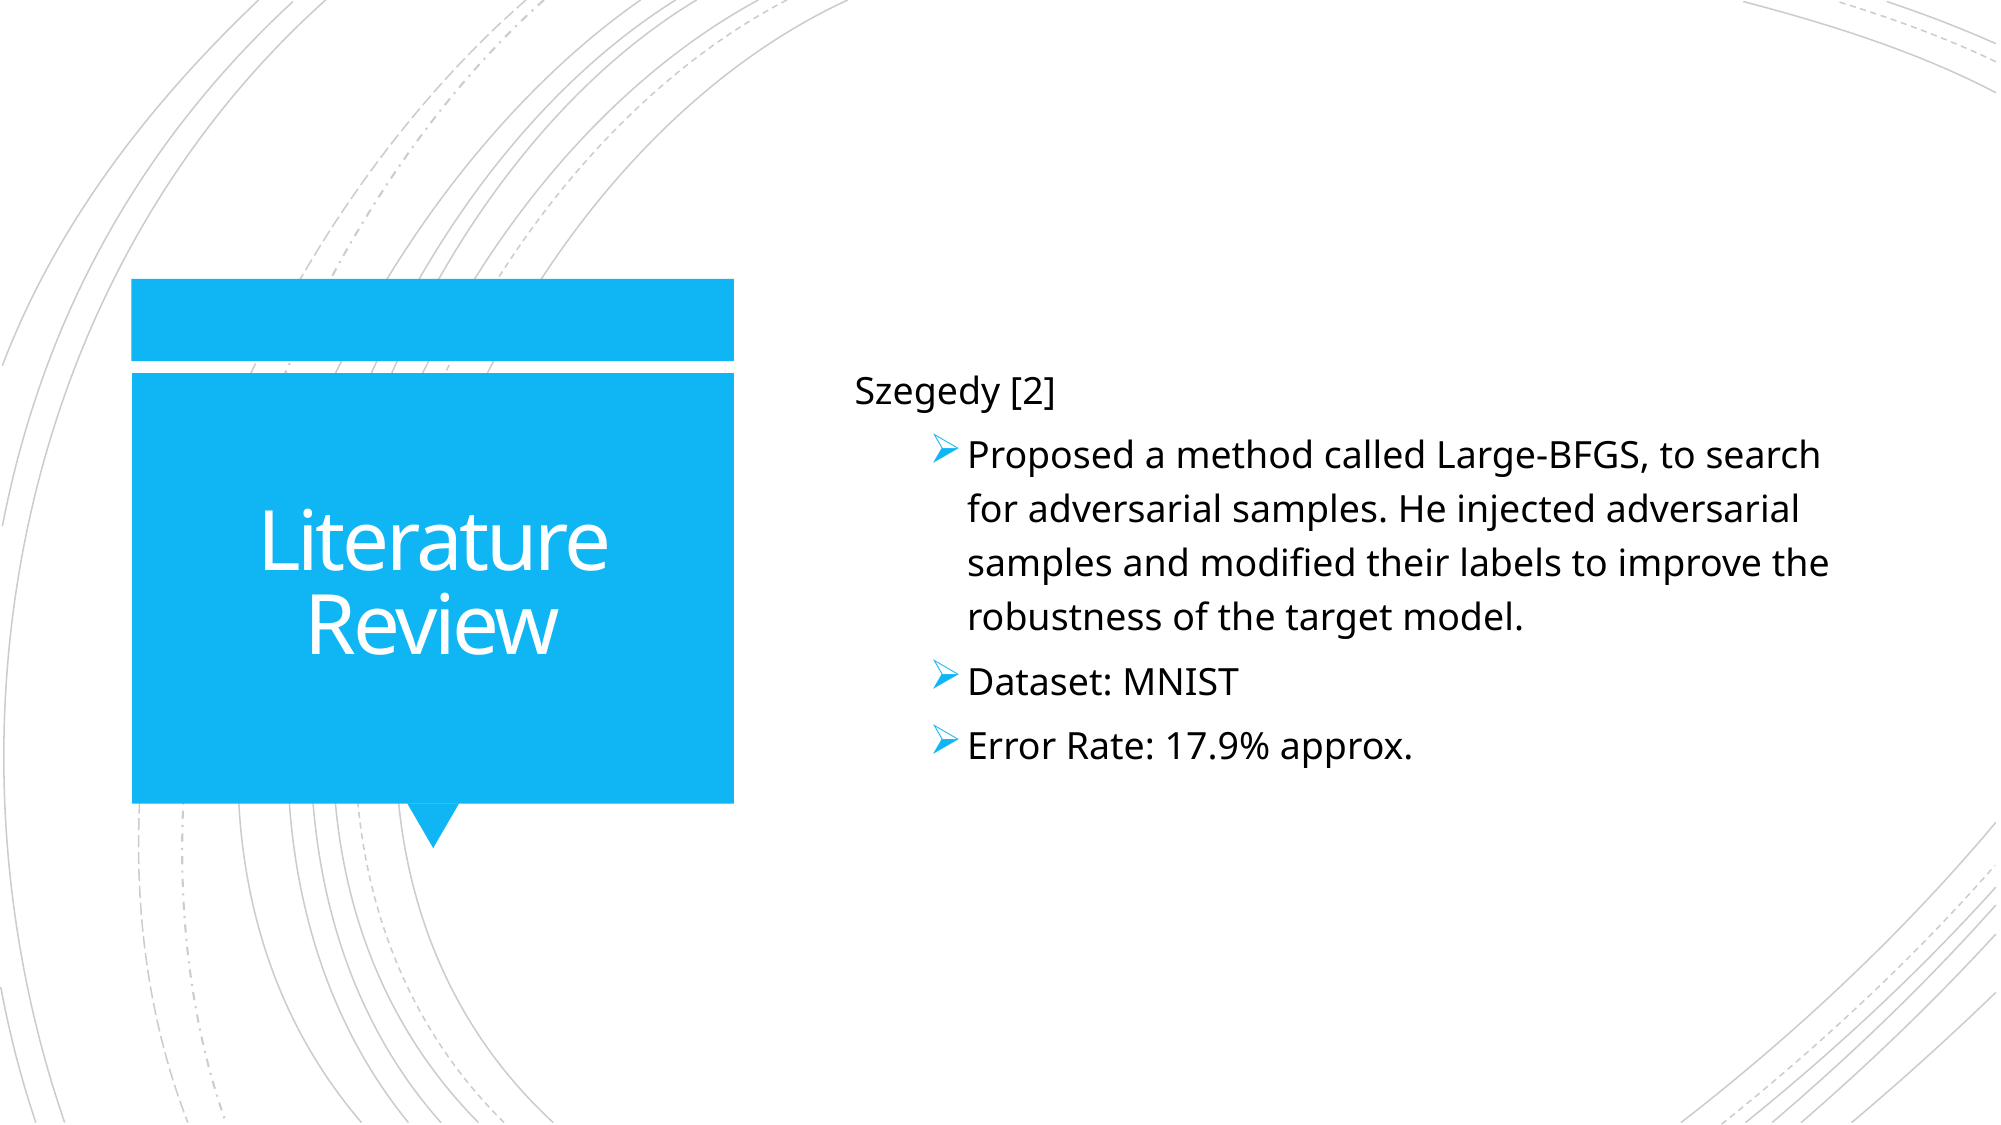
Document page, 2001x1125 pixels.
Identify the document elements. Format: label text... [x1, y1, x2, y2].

title Literature Review [145, 385, 720, 789]
list Szegedy [2] Proposed a method called Large-BFGS, to search for adversarial samples. He injected adversarial samples and modified their labels to improve the robustness of the target model. Dataset: MNIST Error Rate: 17.9% approx. [839, 131, 1871, 993]
